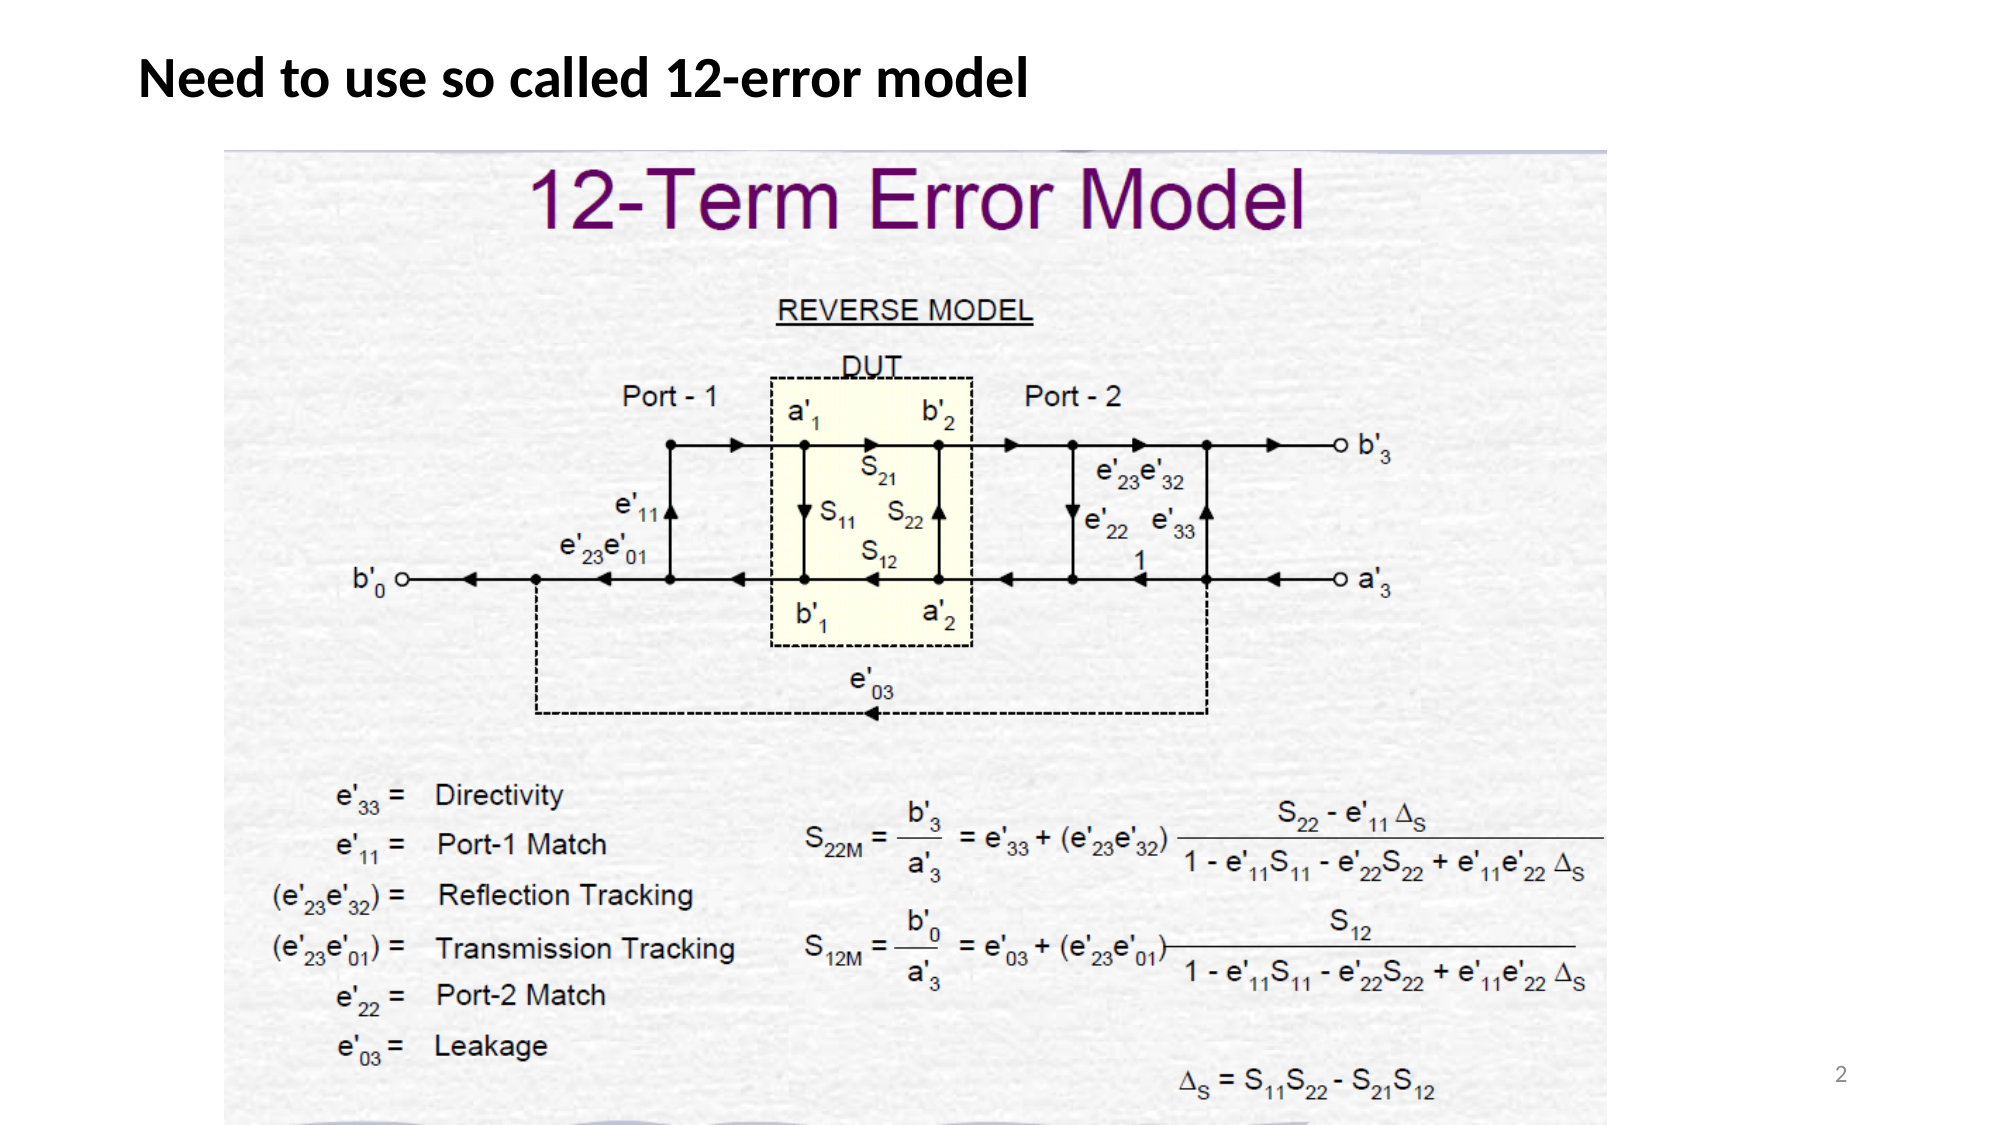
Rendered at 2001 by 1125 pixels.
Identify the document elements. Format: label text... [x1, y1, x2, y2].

slide_number 2 [1607, 1042, 1863, 1103]
text_box Need to use so called 12-error model [124, 39, 2000, 297]
picture [224, 150, 1607, 1125]
